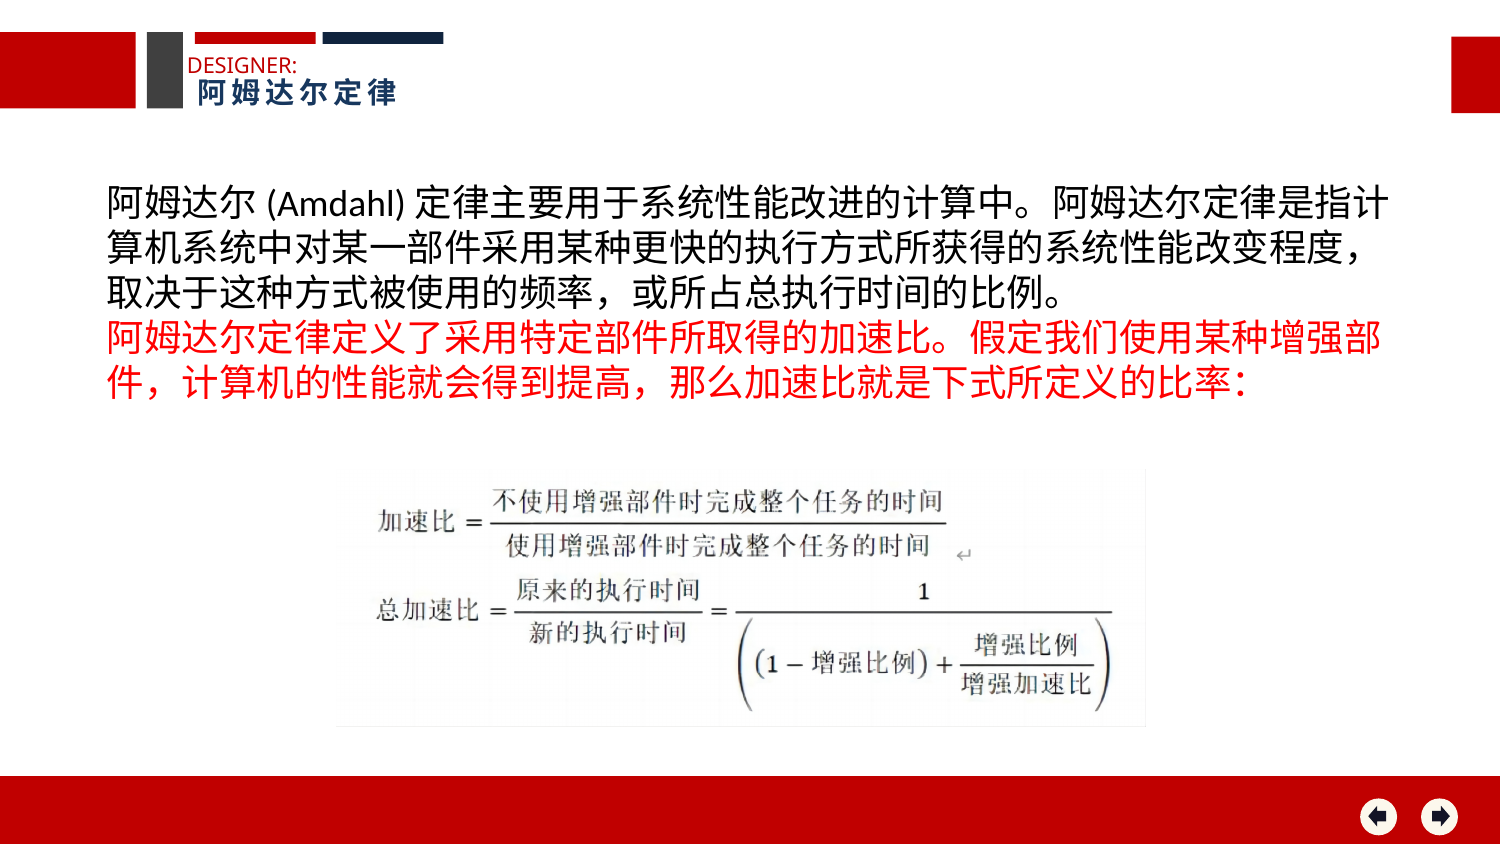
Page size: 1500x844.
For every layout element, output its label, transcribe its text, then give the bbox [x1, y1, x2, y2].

text_box 阿姆达尔(Amdahl)定律主要用于系统性能改进的计算中。阿姆达尔定律是指计算机系统中对某一部件采用某种更快的执行方式所获得的系统性能改变程度，取决于这种方式被使用的频率，或所占总执行时间的比例。 阿姆达尔定律定义了采用特定部件所取得的加速比。假定我们使用某种增强部件，计算机的性能就会得到提高，那么加速比就是下式所定义的比率： [92, 171, 1428, 411]
text_box DESIGNER: [172, 43, 313, 85]
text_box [194, 31, 444, 45]
picture [336, 468, 1147, 727]
text_box 阿姆达尔定律 [182, 67, 933, 118]
